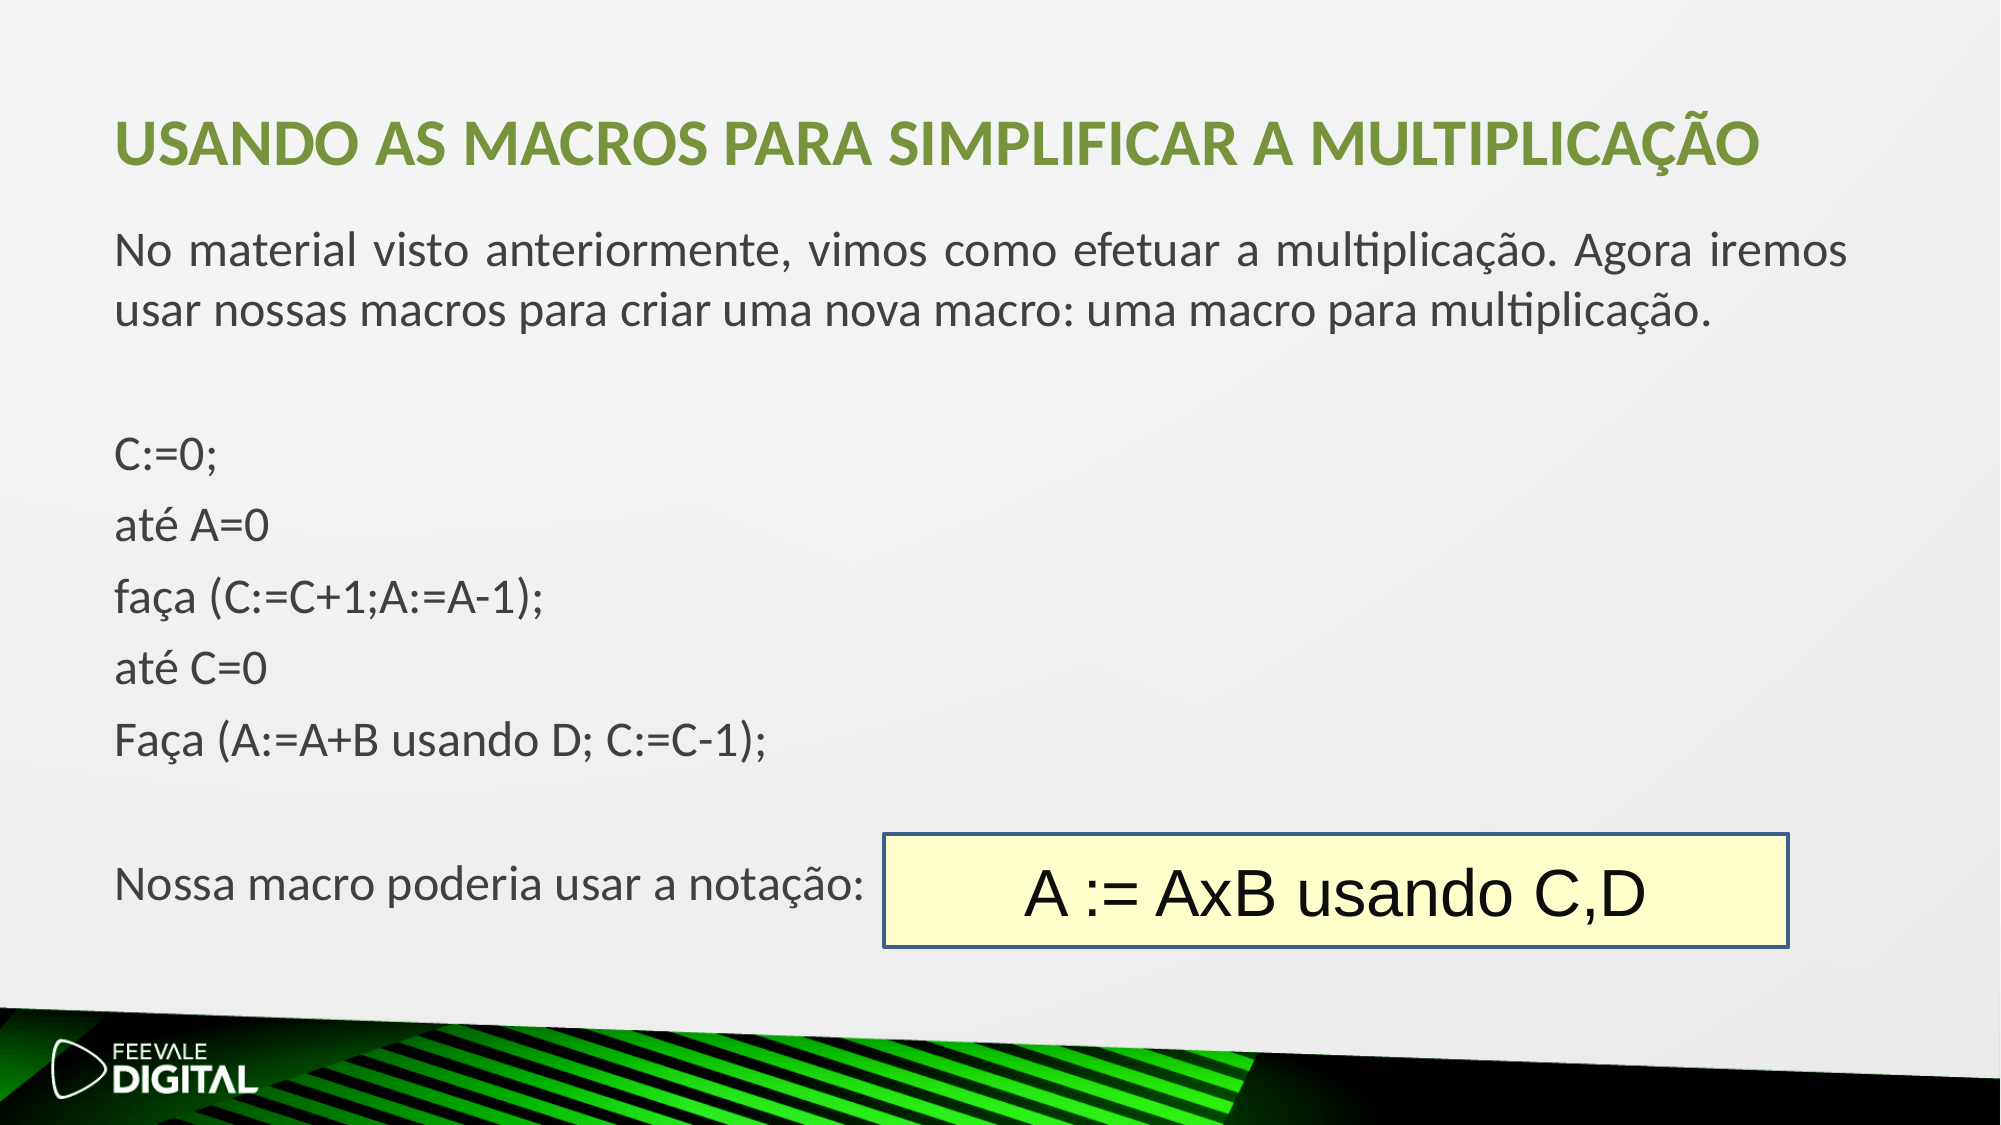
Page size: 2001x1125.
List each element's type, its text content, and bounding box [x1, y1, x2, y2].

picture [0, 0, 2001, 1125]
text_box USANDO AS MACROS PARA SIMPLIFICAR A MULTIPLICAÇÃO [99, 45, 1900, 233]
text_box A := AxB usando C,D [882, 832, 1790, 949]
text_box No material visto anteriormente, vimos como efetuar a multiplicação. Agora iremos usar nossas macros para criar uma nova macro: uma macro para multiplicação. C:=0; até A=0 faça (C:=C+1;A:=A-1); até C=0 Faça (A:=A+B usando D; C:=C-1); Nossa macro poderia usar a notação: [99, 209, 1864, 957]
